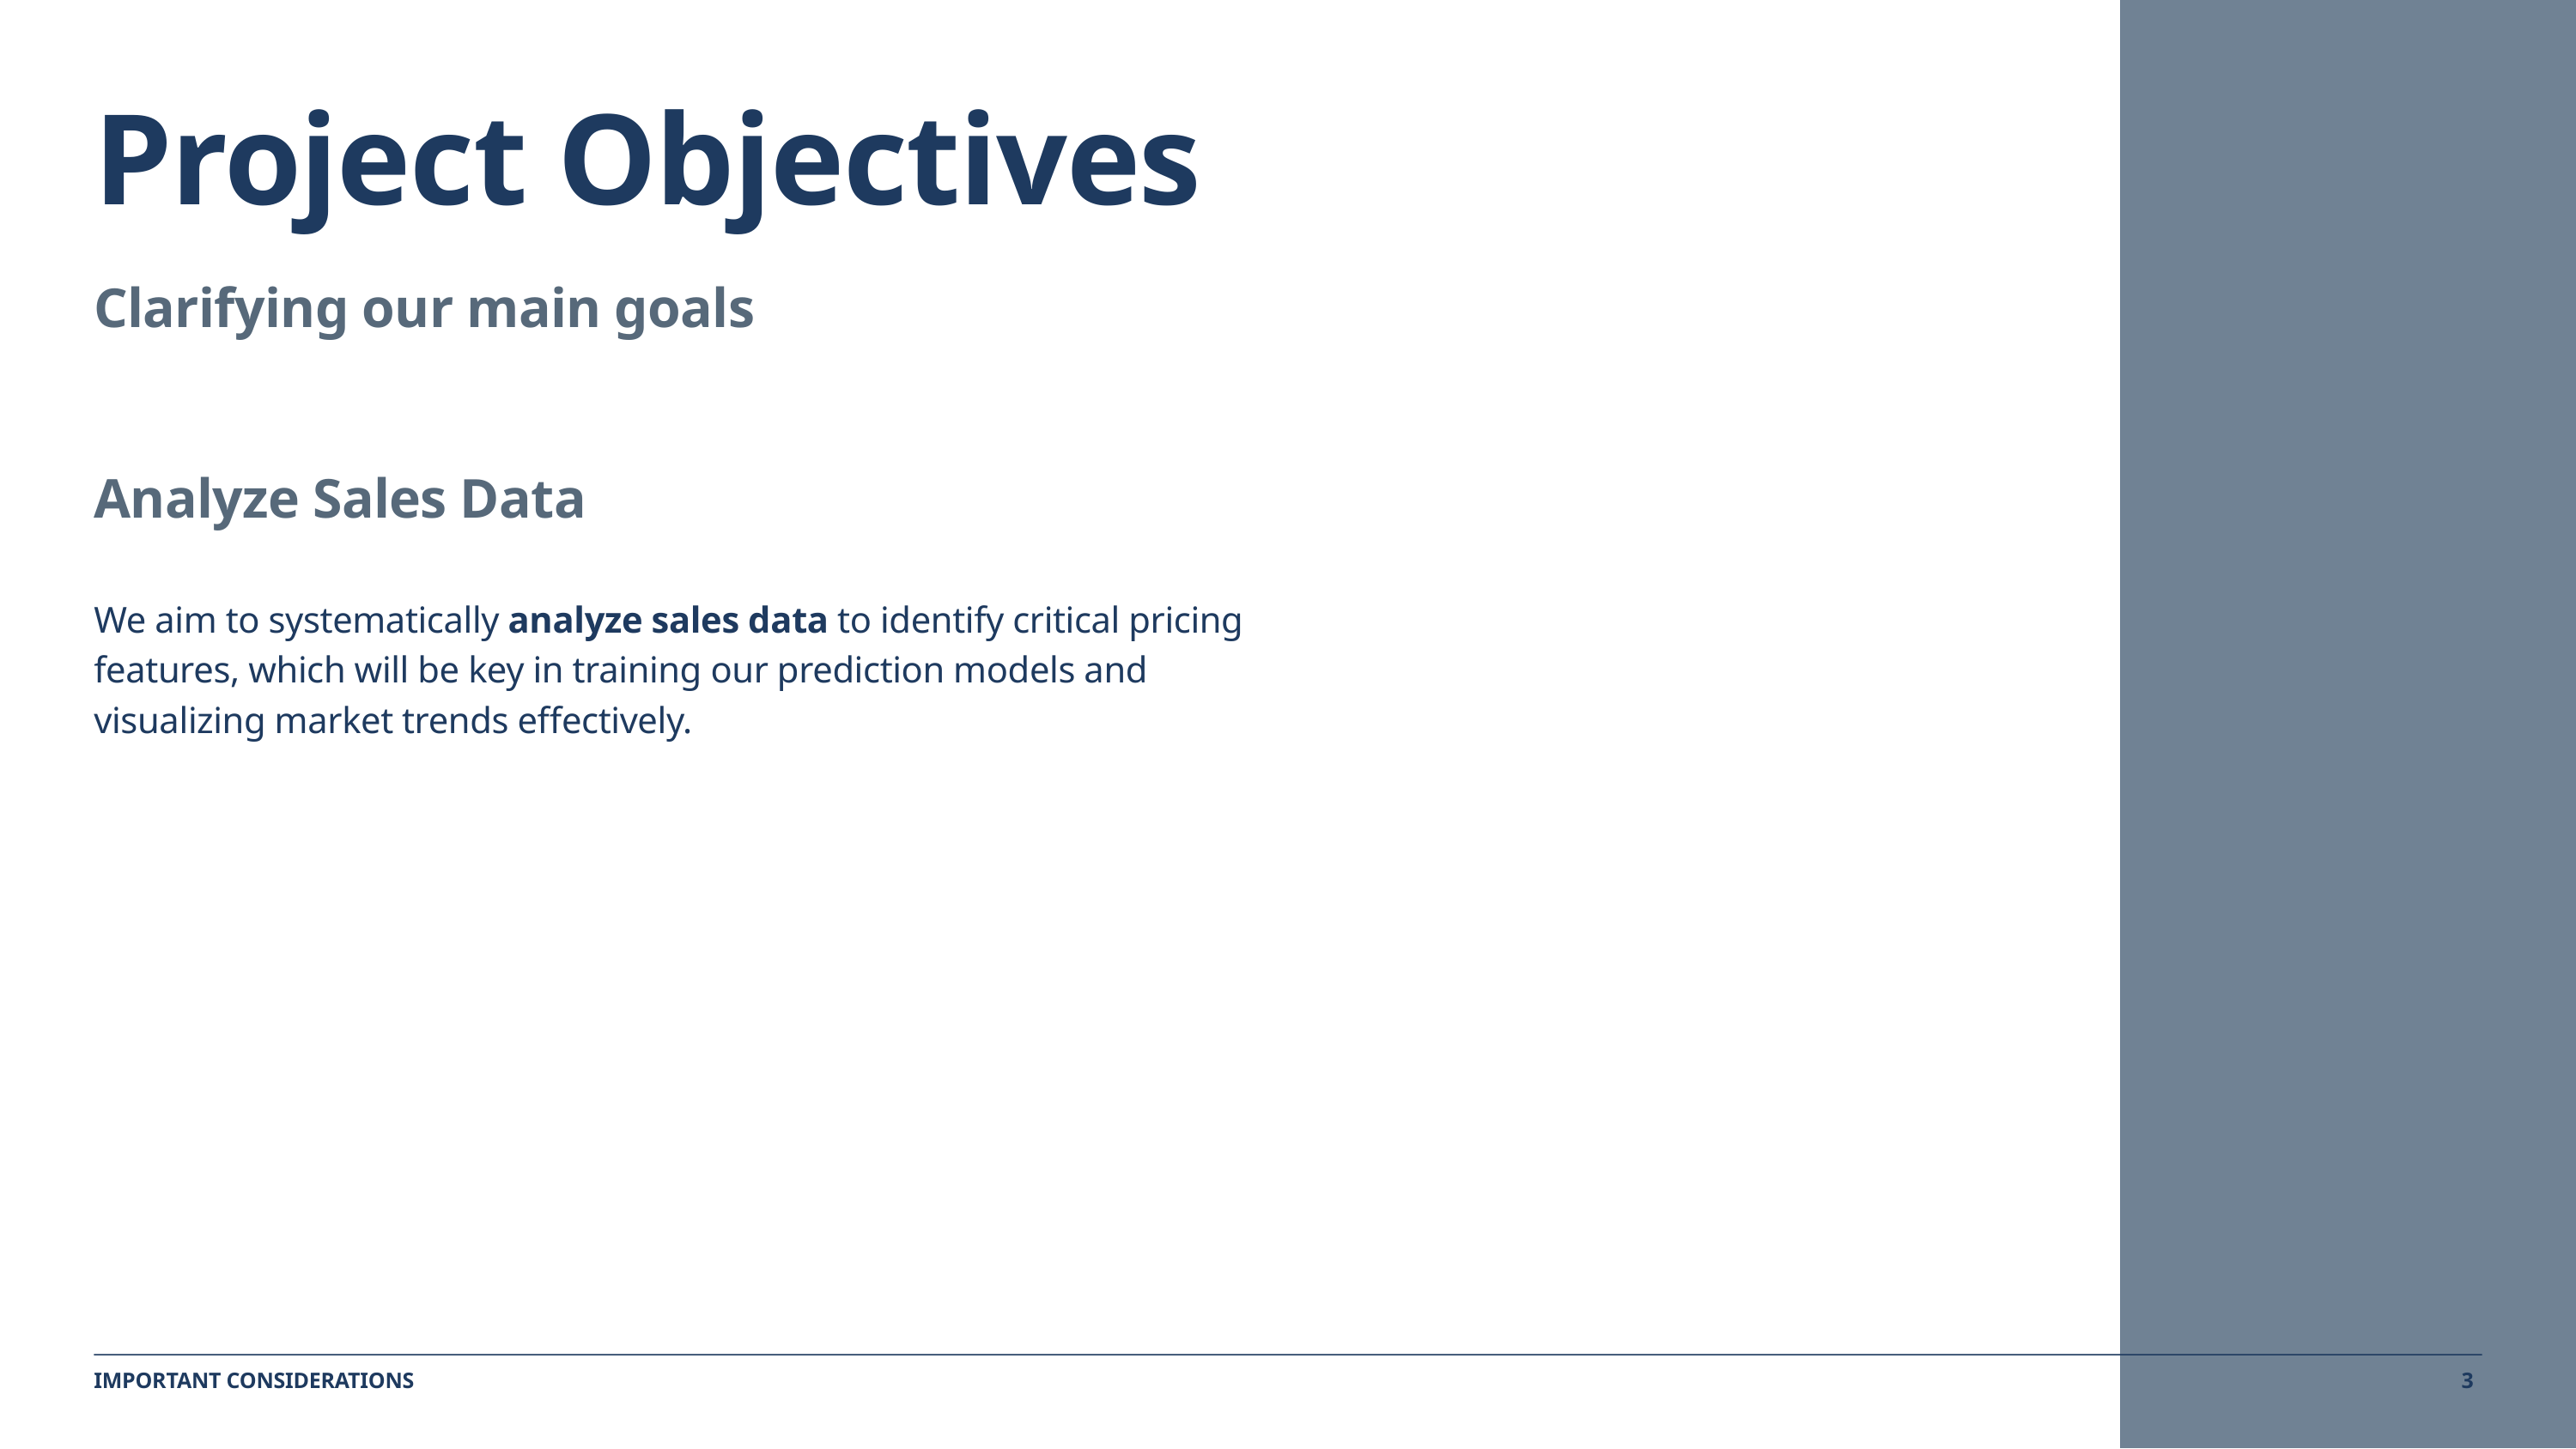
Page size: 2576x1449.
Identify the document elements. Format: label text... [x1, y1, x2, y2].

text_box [2119, 0, 2576, 1449]
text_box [94, 471, 1267, 741]
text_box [94, 94, 1874, 346]
text_box IMPORTANT CONSIDERATIONS [94, 1362, 457, 1393]
